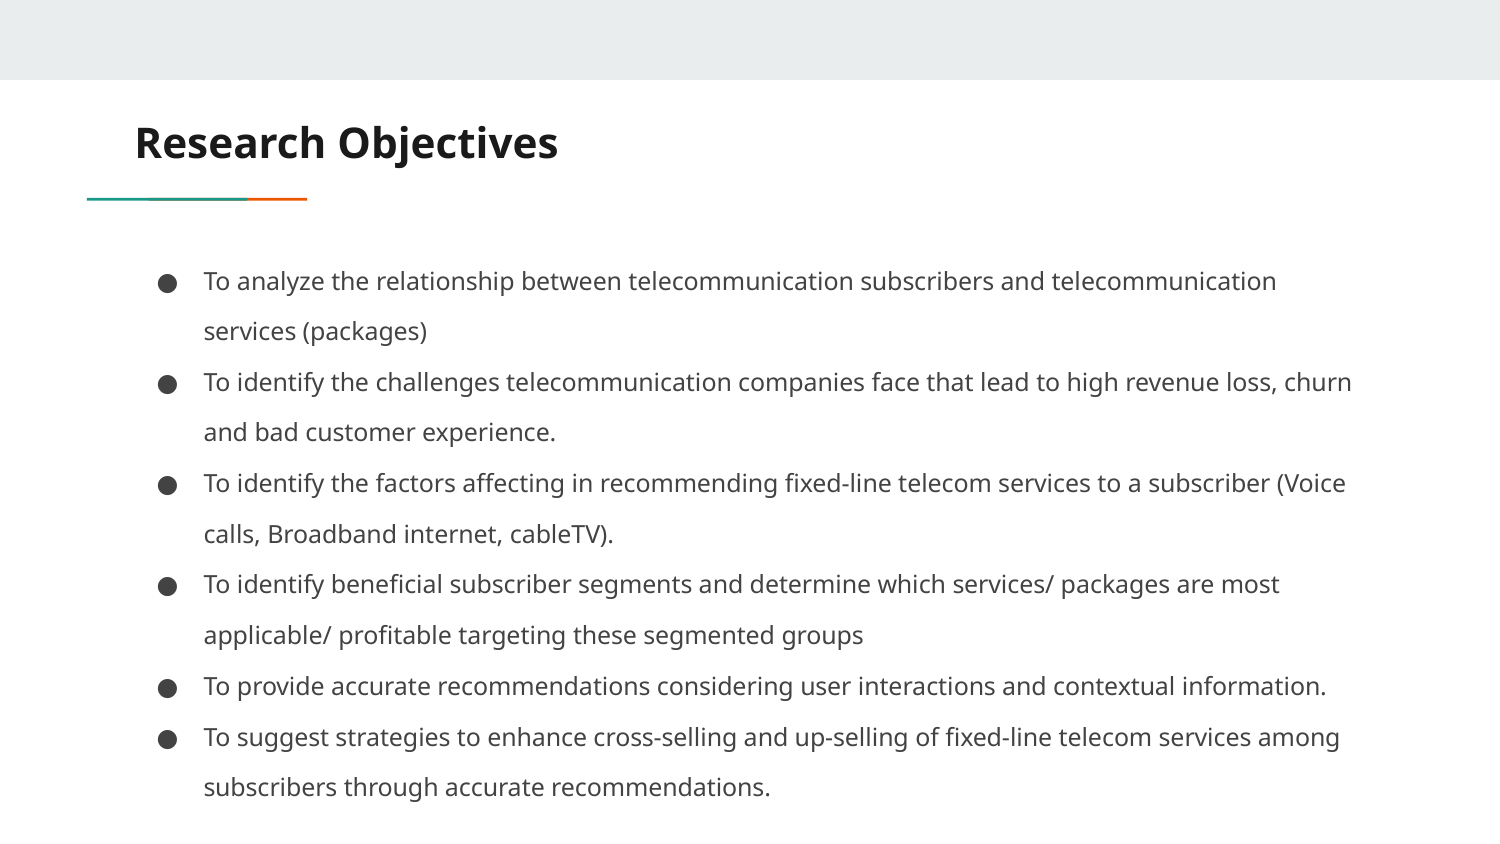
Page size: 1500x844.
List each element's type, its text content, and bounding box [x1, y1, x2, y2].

list To analyze the relationship between telecommunication subscribers and telecommunication services (packages) To identify the challenges telecommunication companies face that lead to high revenue loss, churn and bad customer experience. To identify the factors affecting in recommending fixed-line telecom services to a subscriber (Voice calls, Broadband internet, cableTV). To identify beneficial subscriber segments and determine which services/ packages are most applicable/ profitable targeting these segmented groups To provide accurate recommendations considering user interactions and contextual information. To suggest strategies to enhance cross-selling and up-selling of fixed-line telecom services among subscribers through accurate recommendations. [119, 231, 1381, 827]
title Research Objectives [119, 98, 1381, 187]
